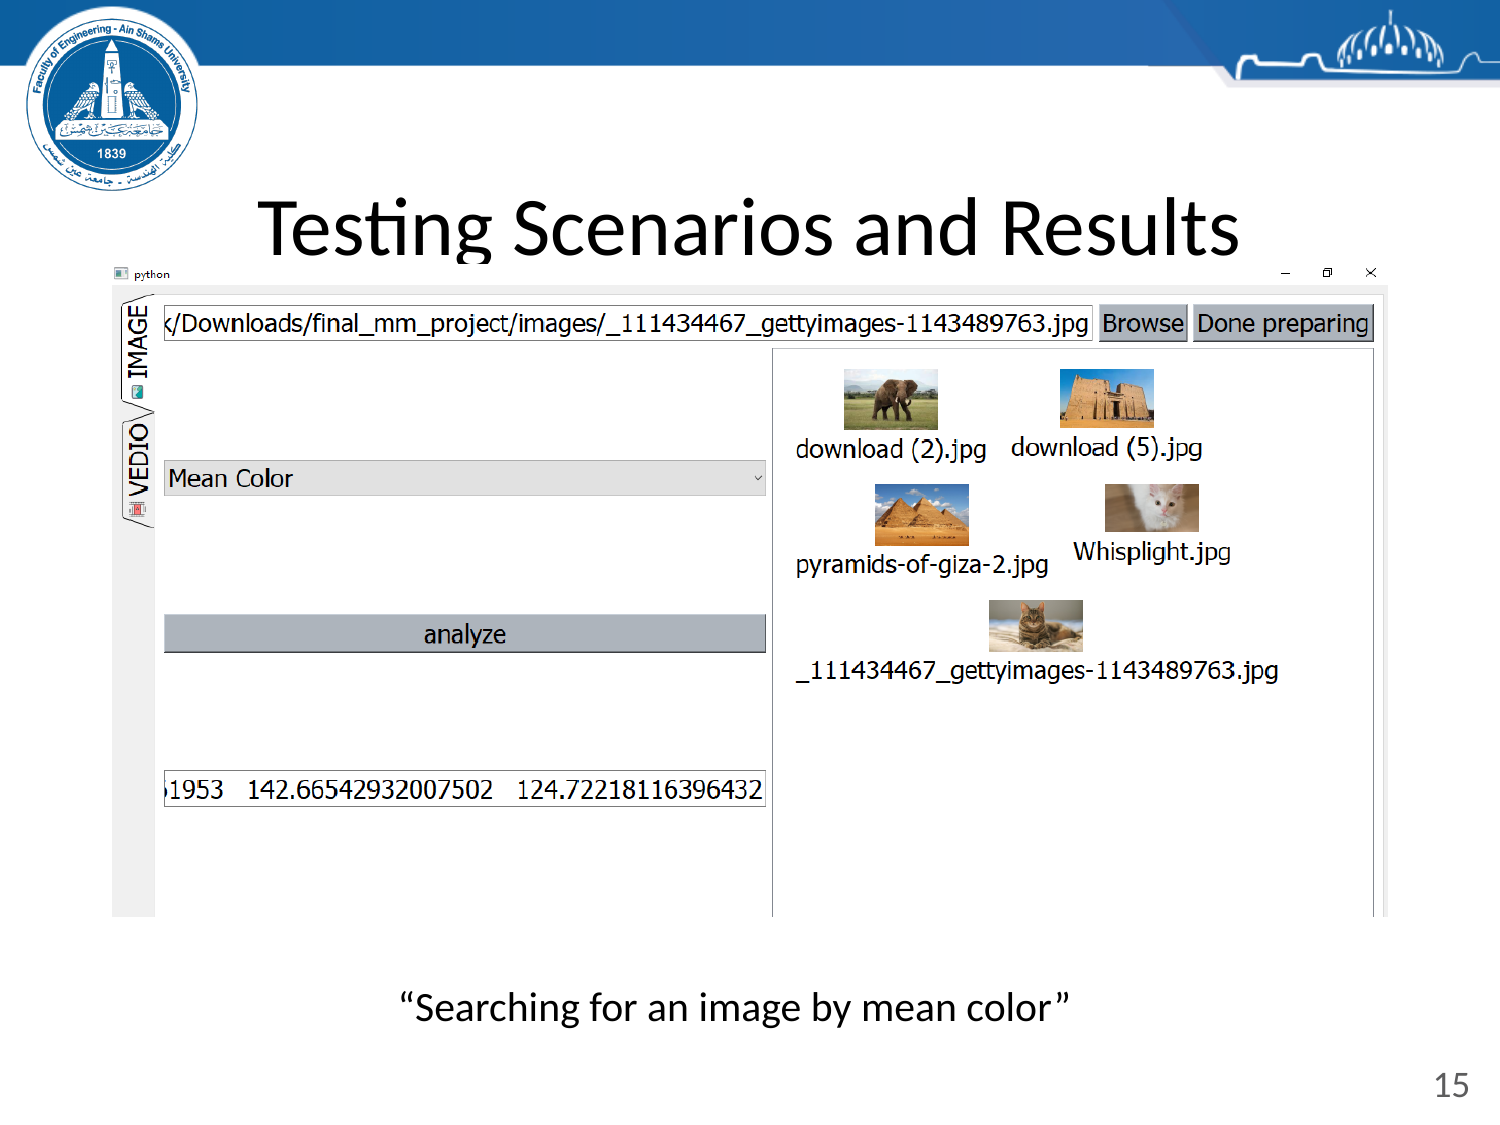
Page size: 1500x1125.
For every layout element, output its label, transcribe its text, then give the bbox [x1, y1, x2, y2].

text_box “Searching for an image by mean color” [101, 944, 1369, 1065]
title Testing Scenarios and Results [116, 162, 1384, 262]
picture [0, 0, 1500, 1125]
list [112, 263, 1388, 918]
